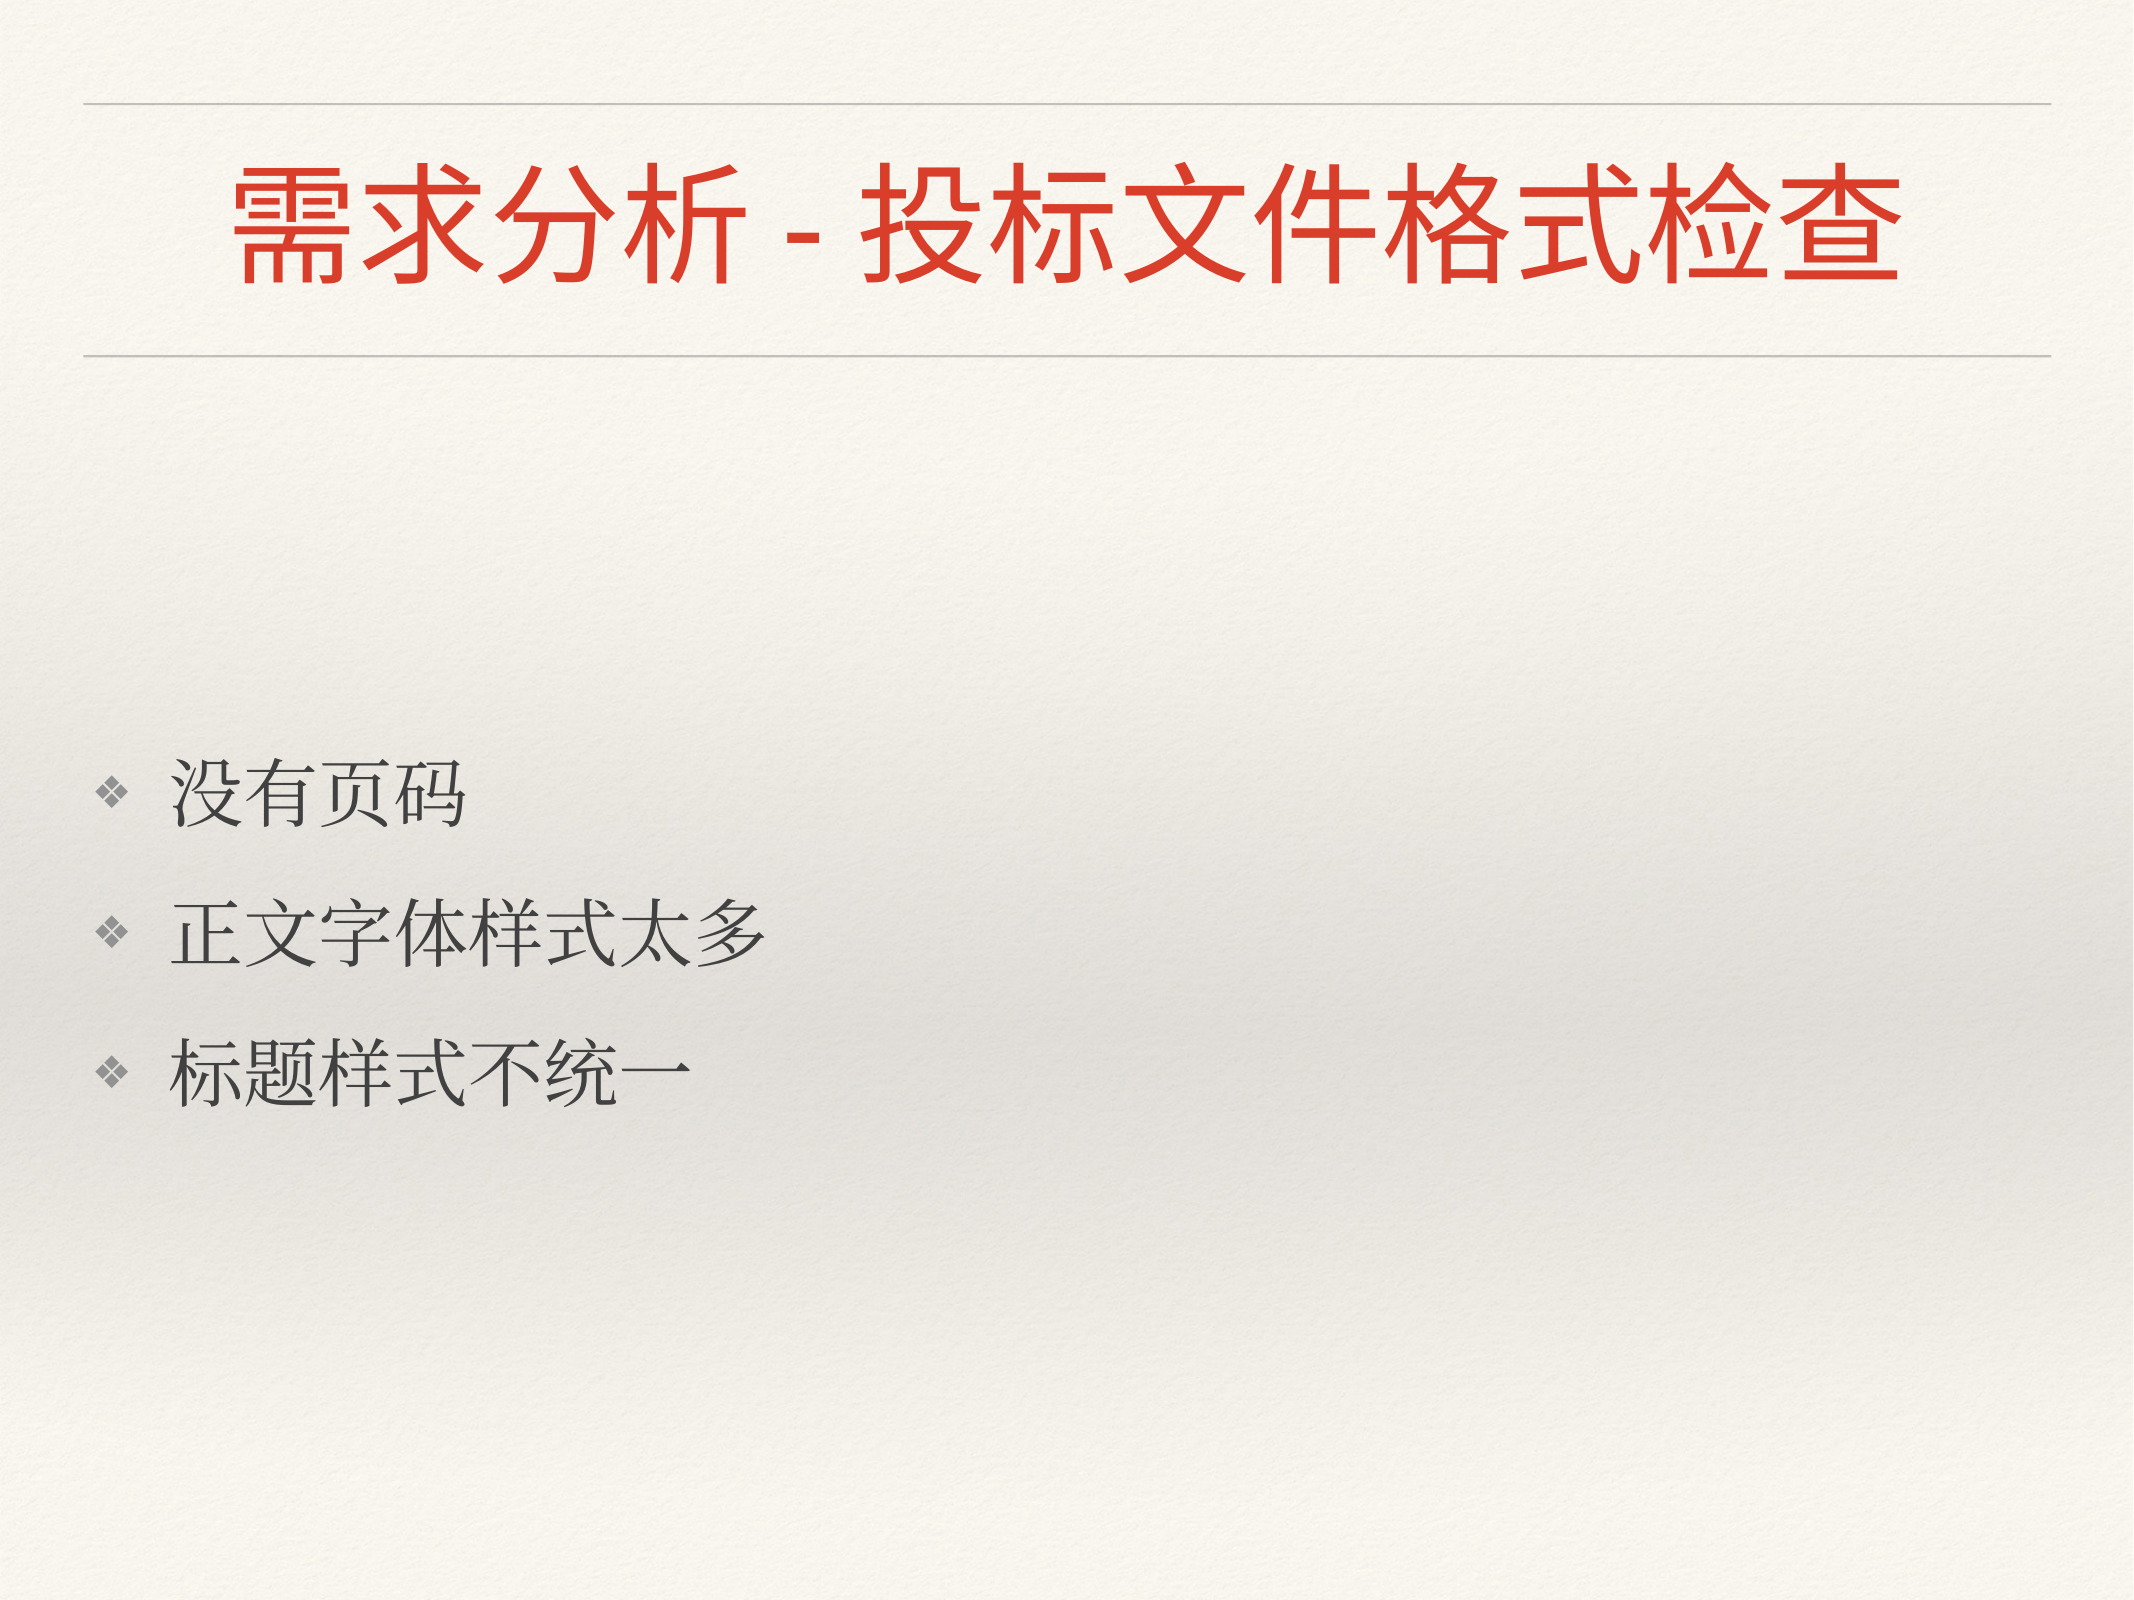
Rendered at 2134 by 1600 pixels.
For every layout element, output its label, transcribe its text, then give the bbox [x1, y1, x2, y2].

list 没有页码 正文字体样式太多 标题样式不统一 [82, 430, 2051, 1432]
picture [0, 0, 2134, 1600]
title 需求分析-投标文件格式检查 [82, 130, 2051, 332]
